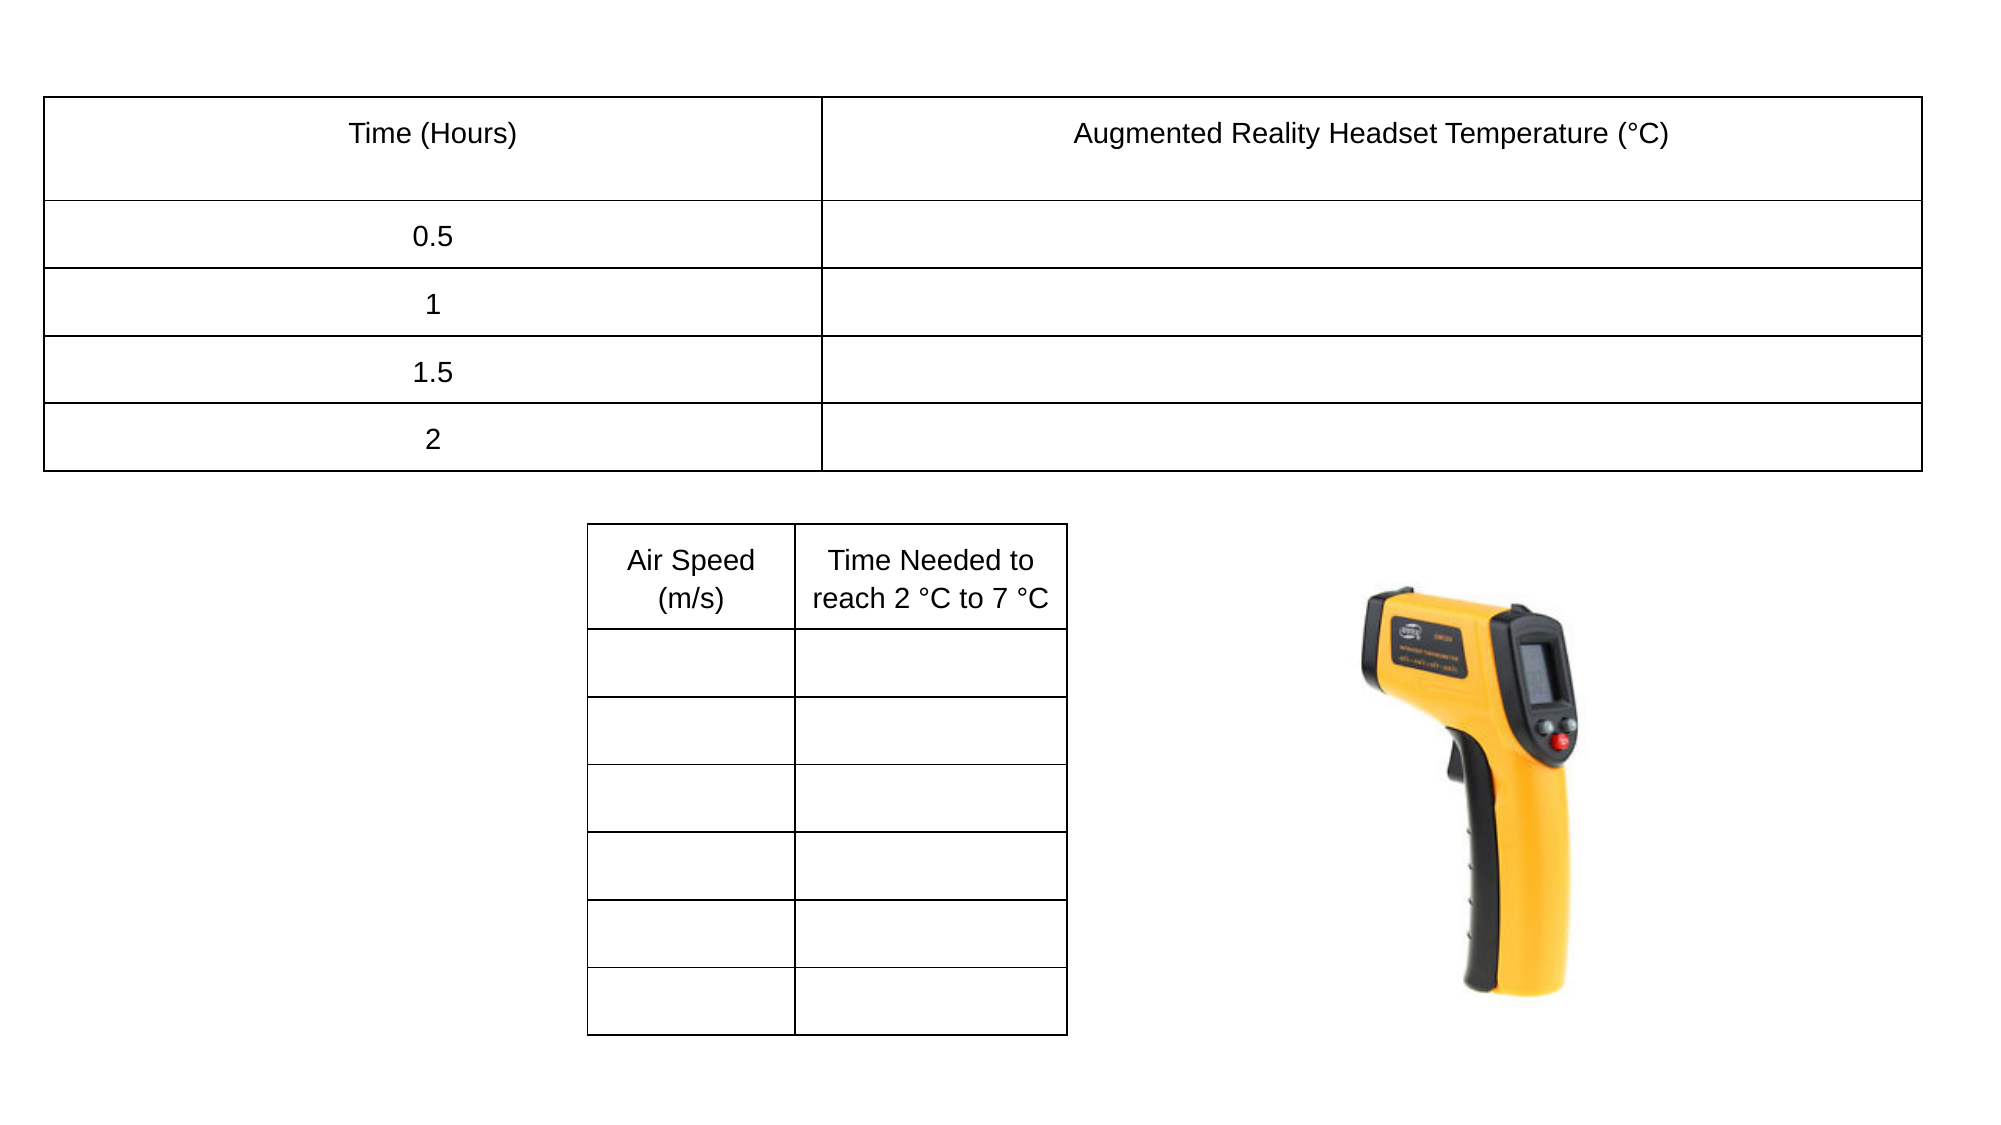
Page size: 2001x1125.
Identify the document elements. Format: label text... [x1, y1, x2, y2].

table_header Time (Hours) [45, 98, 821, 200]
table_cell [796, 765, 1066, 831]
table_cell [796, 698, 1066, 764]
table_cell [588, 765, 794, 831]
table_cell [796, 833, 1066, 899]
table_cell [796, 630, 1066, 696]
table_cell [796, 968, 1066, 1034]
table_header Time Needed to reach 2 °C to 7 °C [796, 525, 1066, 628]
table_cell [588, 698, 794, 764]
table_cell [588, 901, 794, 967]
table_cell [588, 833, 794, 899]
table_header Augmented Reality Headset Temperature (°C) [823, 98, 1921, 200]
table_cell 1.5 [45, 337, 821, 402]
table_header Air Speed (m/s) [588, 525, 794, 628]
table_cell [823, 337, 1921, 402]
table_cell [823, 201, 1921, 267]
picture [1249, 556, 1719, 1027]
table_cell 2 [45, 404, 821, 470]
table_cell [823, 269, 1921, 335]
table_cell [588, 630, 794, 696]
table_cell 0.5 [45, 201, 821, 267]
table_cell [588, 968, 794, 1034]
table_cell 1 [45, 269, 821, 335]
table_cell [823, 404, 1921, 470]
table_cell [796, 901, 1066, 967]
